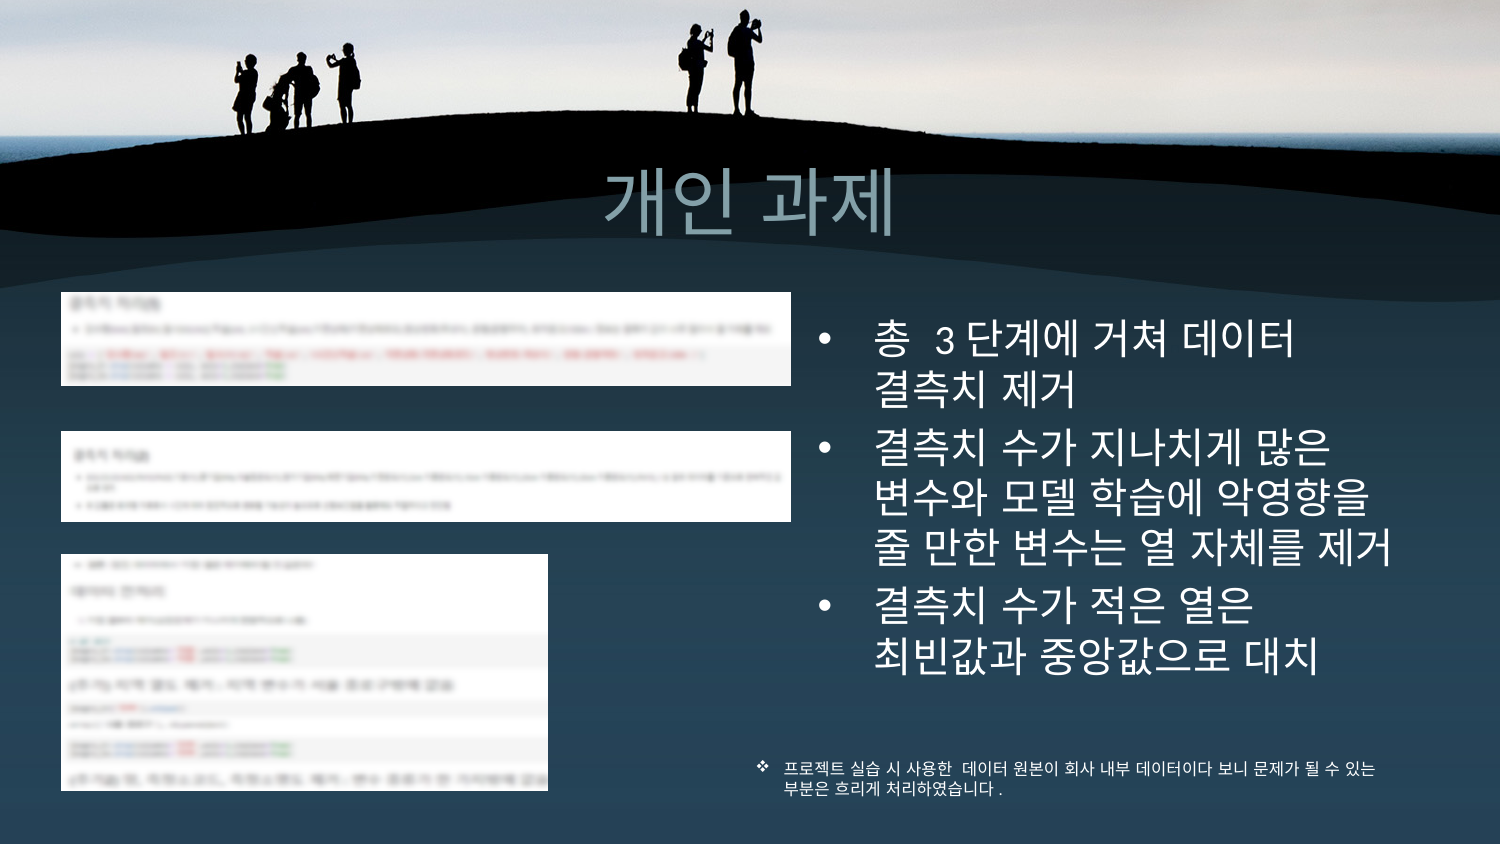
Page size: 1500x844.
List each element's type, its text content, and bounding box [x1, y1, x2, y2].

picture [0, 0, 1500, 844]
text_box 프로젝트 실습 시 사용한 데이터 원본이 회사 내부 데이터이다 보니 문제가 될 수 있는 부분은 흐리게 처리하였습니다. [740, 751, 1405, 806]
title 개인 과제 [86, 137, 1414, 263]
text_box 총 3단계에 거쳐 데이터 결측치 제거 결측치 수가 지나치게 많은 변수와 모델 학습에 악영향을 줄 만한 변수는 열 자체를 제거 결측치 수가 적은 열은 최빈값과 중앙값으로 대치 [802, 305, 1431, 791]
